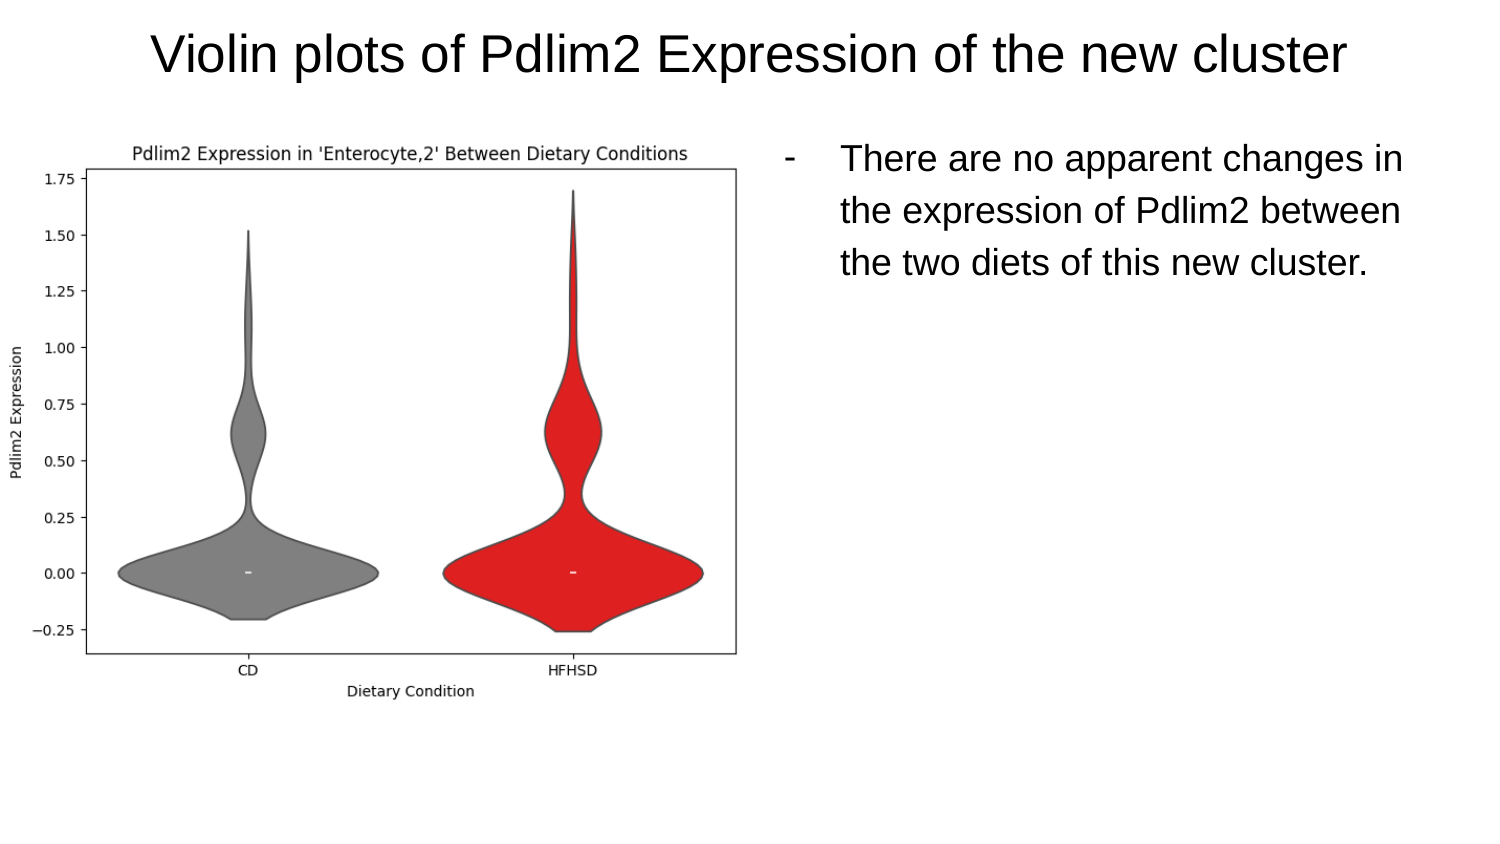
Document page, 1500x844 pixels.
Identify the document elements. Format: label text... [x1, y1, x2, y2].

title Violin plots of Pdlim2 Expression of the new cluster [51, 4, 1449, 99]
picture [0, 135, 746, 709]
list There are no apparent changes in the expression of Pdlim2 between the two diets of this new cluster. [750, 112, 1472, 815]
